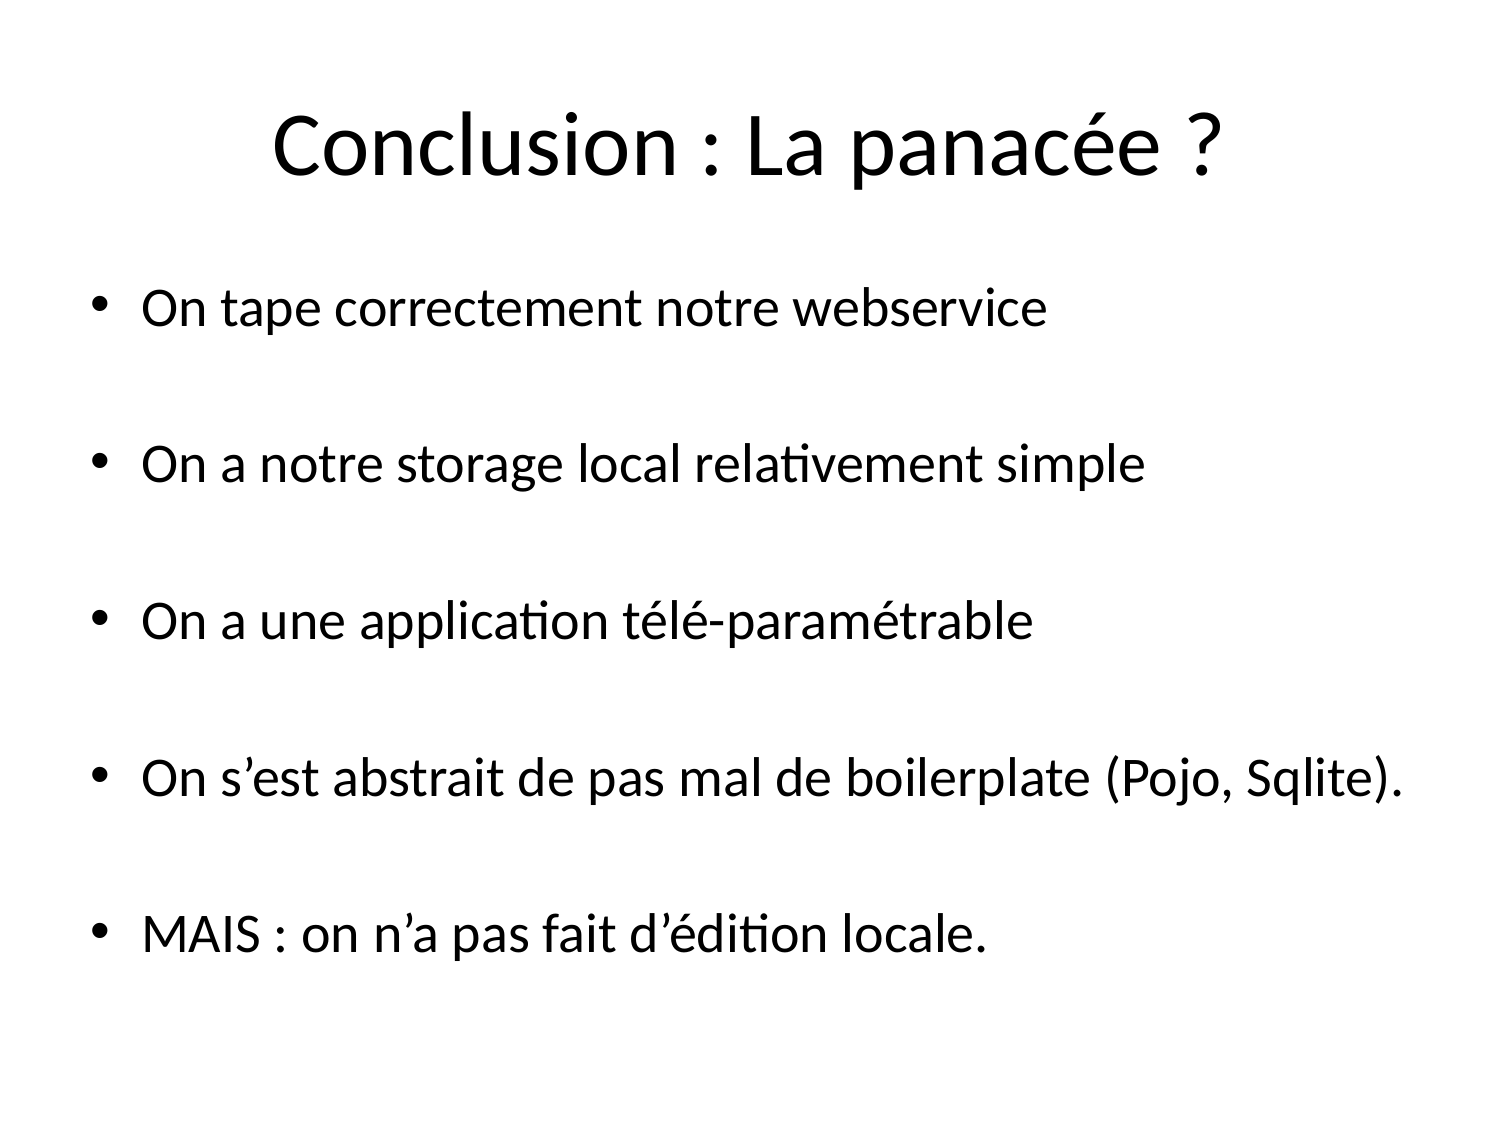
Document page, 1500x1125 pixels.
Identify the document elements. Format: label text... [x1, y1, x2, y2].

title Conclusion : La panacée ? [75, 45, 1425, 233]
list On tape correctement notre webservice On a notre storage local relativement simple On a une application télé-paramétrable On s’est abstrait de pas mal de boilerplate (Pojo, Sqlite). MAIS : on n’a pas fait d’édition locale. [75, 262, 1425, 1005]
